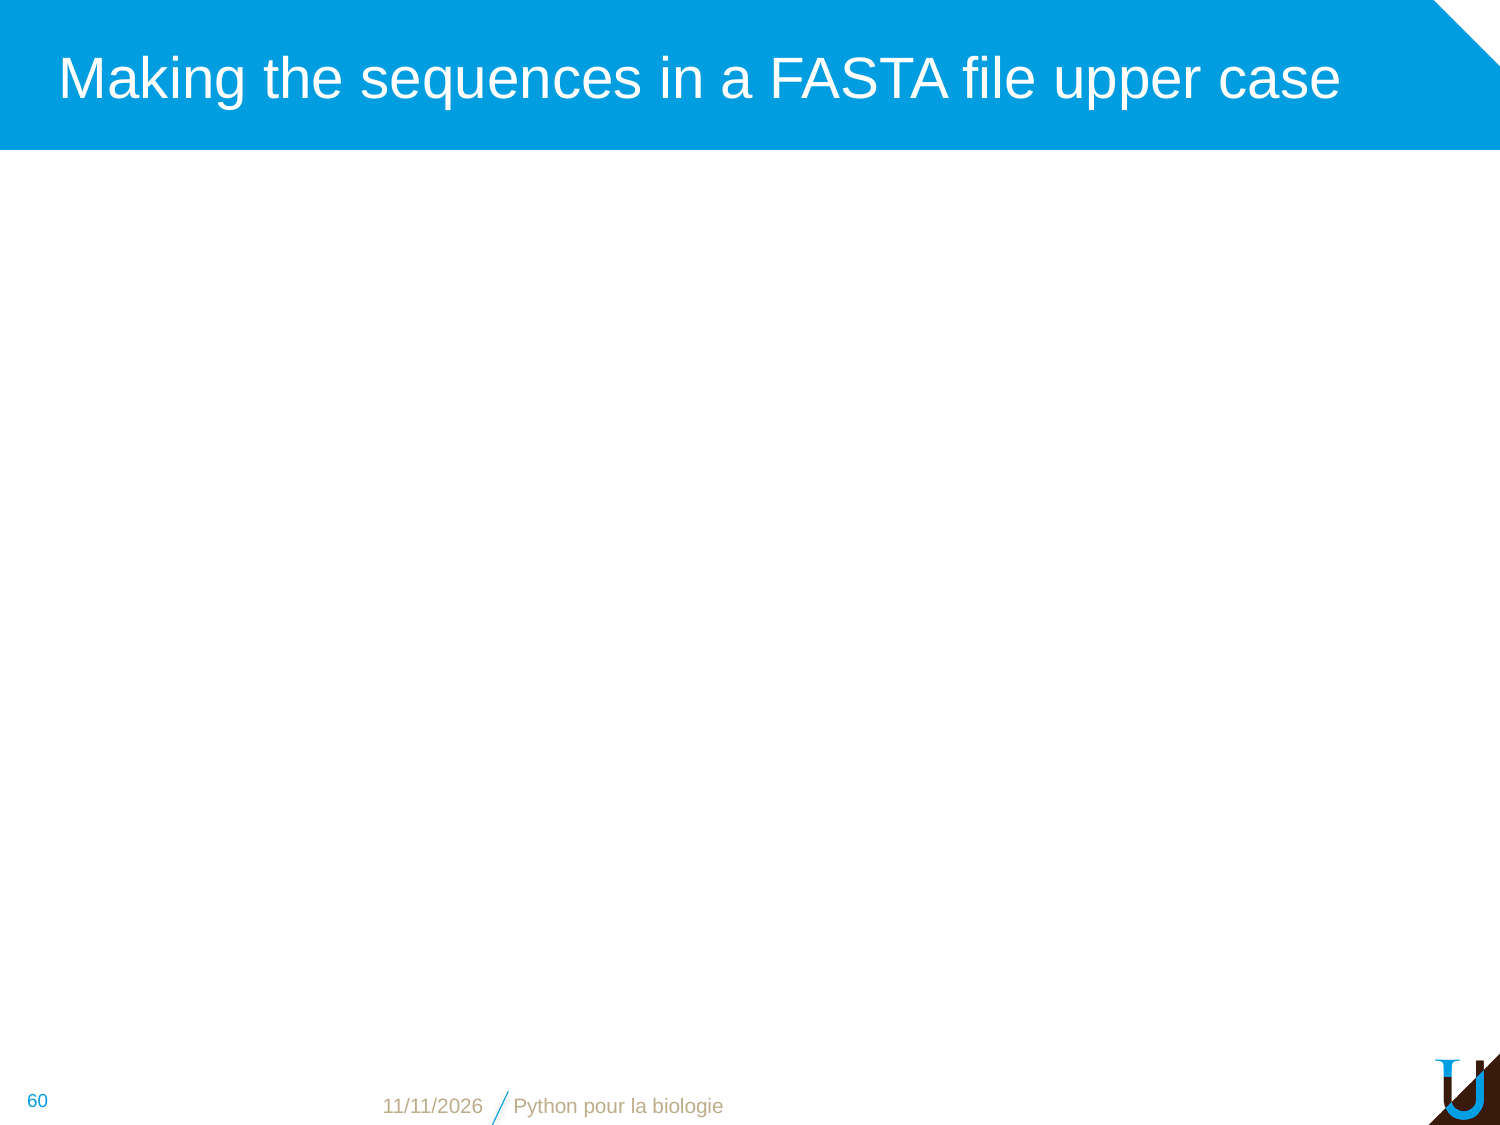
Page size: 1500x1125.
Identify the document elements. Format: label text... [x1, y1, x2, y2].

slide_number 60 [0, 1074, 75, 1125]
picture [1425, 1050, 1500, 1125]
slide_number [147, 1091, 498, 1125]
footer Python pour la biologie [498, 1091, 1362, 1125]
title Making the sequences in a FASTA file upper case [0, 0, 1425, 150]
